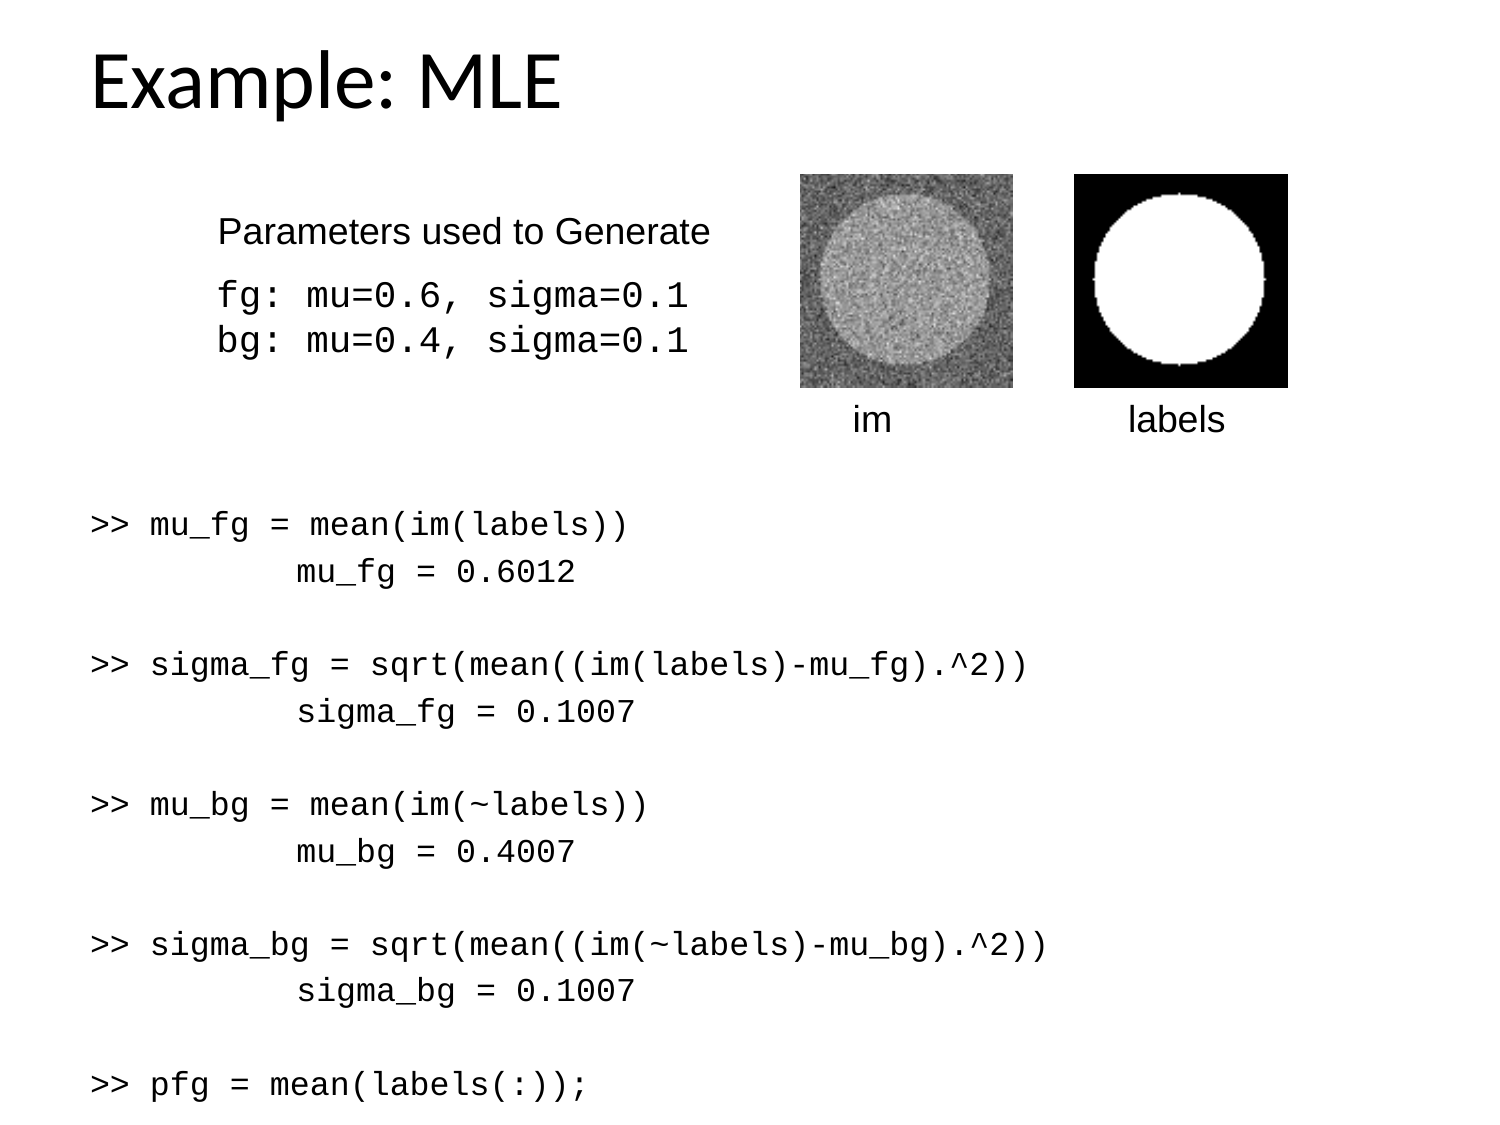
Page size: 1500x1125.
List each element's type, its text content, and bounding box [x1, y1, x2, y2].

text_box labels [1113, 396, 1241, 448]
picture [799, 174, 1013, 388]
list >> mu_fg = mean(im(labels)) mu_fg = 0.6012 >> sigma_fg = sqrt(mean((im(labels)-mu_fg).^2)) sigma_fg = 0.1007 >> mu_bg = mean(im(~labels)) mu_bg = 0.4007 >> sigma_bg = sqrt(mean((im(~labels)-mu_bg).^2)) sigma_bg = 0.1007 >> pfg = mean(labels(:)); [74, 494, 1426, 1125]
picture [1074, 174, 1288, 388]
text_box fg: mu=0.6, sigma=0.1 bg: mu=0.4, sigma=0.1 [201, 262, 704, 368]
text_box Parameters used to Generate [202, 199, 726, 260]
title Example: MLE [74, 0, 1426, 151]
text_box im [837, 396, 908, 448]
